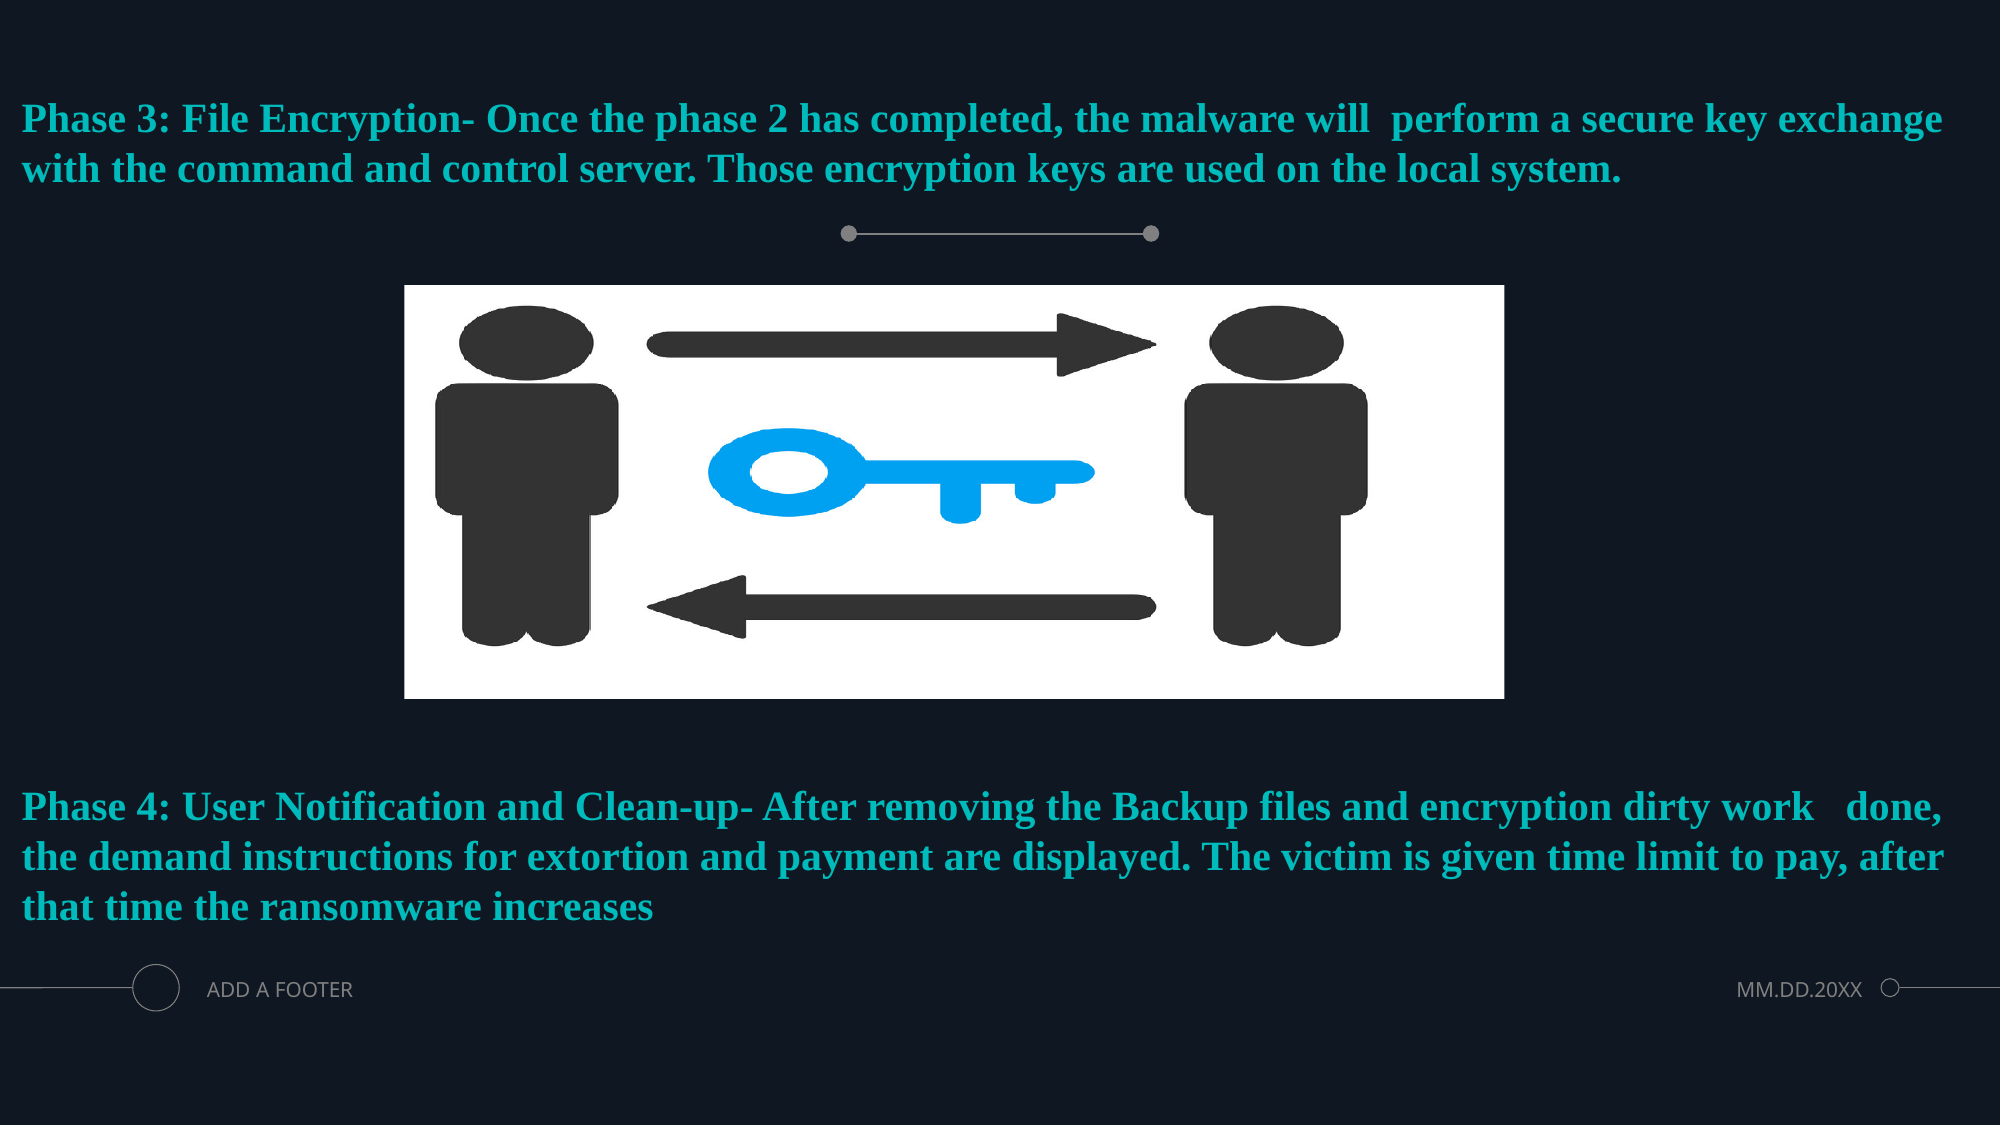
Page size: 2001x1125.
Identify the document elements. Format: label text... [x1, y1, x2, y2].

list Phase 3: File Encryption- Once the phase 2 has completed, the malware will perform a secure key exchange with the command and control server. Those encryption keys are used on the local system. Phase 4: User Notification and Clean-up- After removing the Backup files and encryption dirty work done, the demand instructions for extortion and payment are displayed. The victim is given time limit to pay, after that time the ransomware increases [21, 20, 1980, 965]
footer ADD A FOOTER [191, 964, 671, 1014]
slide_number MM.DD.20XX [1643, 964, 1863, 1014]
slide_number [127, 964, 186, 1014]
picture [404, 285, 1505, 699]
